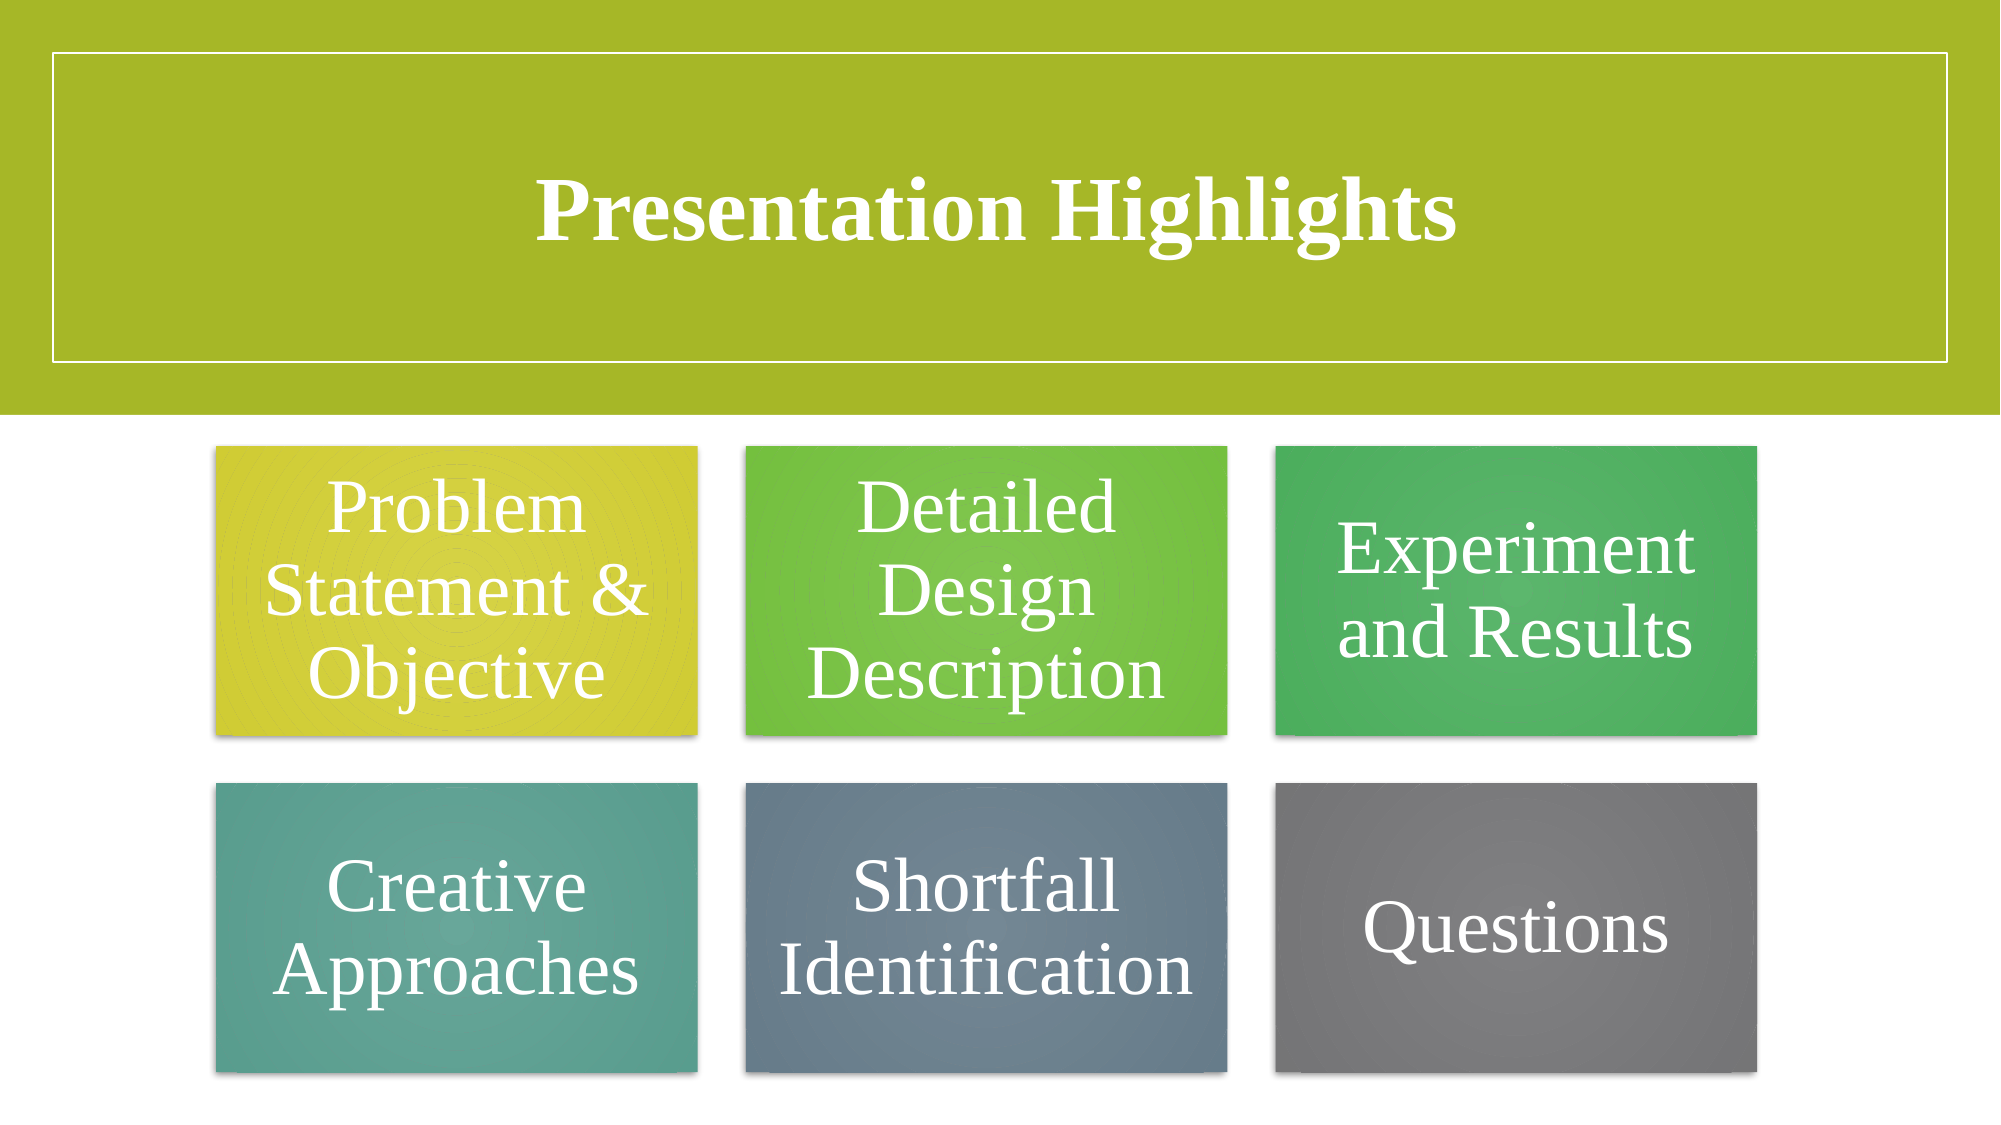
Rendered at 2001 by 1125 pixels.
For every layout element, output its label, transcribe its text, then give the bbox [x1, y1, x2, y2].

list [187, 445, 1787, 1073]
title Presentation Highlights [187, 99, 1808, 323]
text_box [51, 51, 1949, 364]
text_box [0, 0, 2000, 413]
text_box [0, 413, 2000, 1125]
